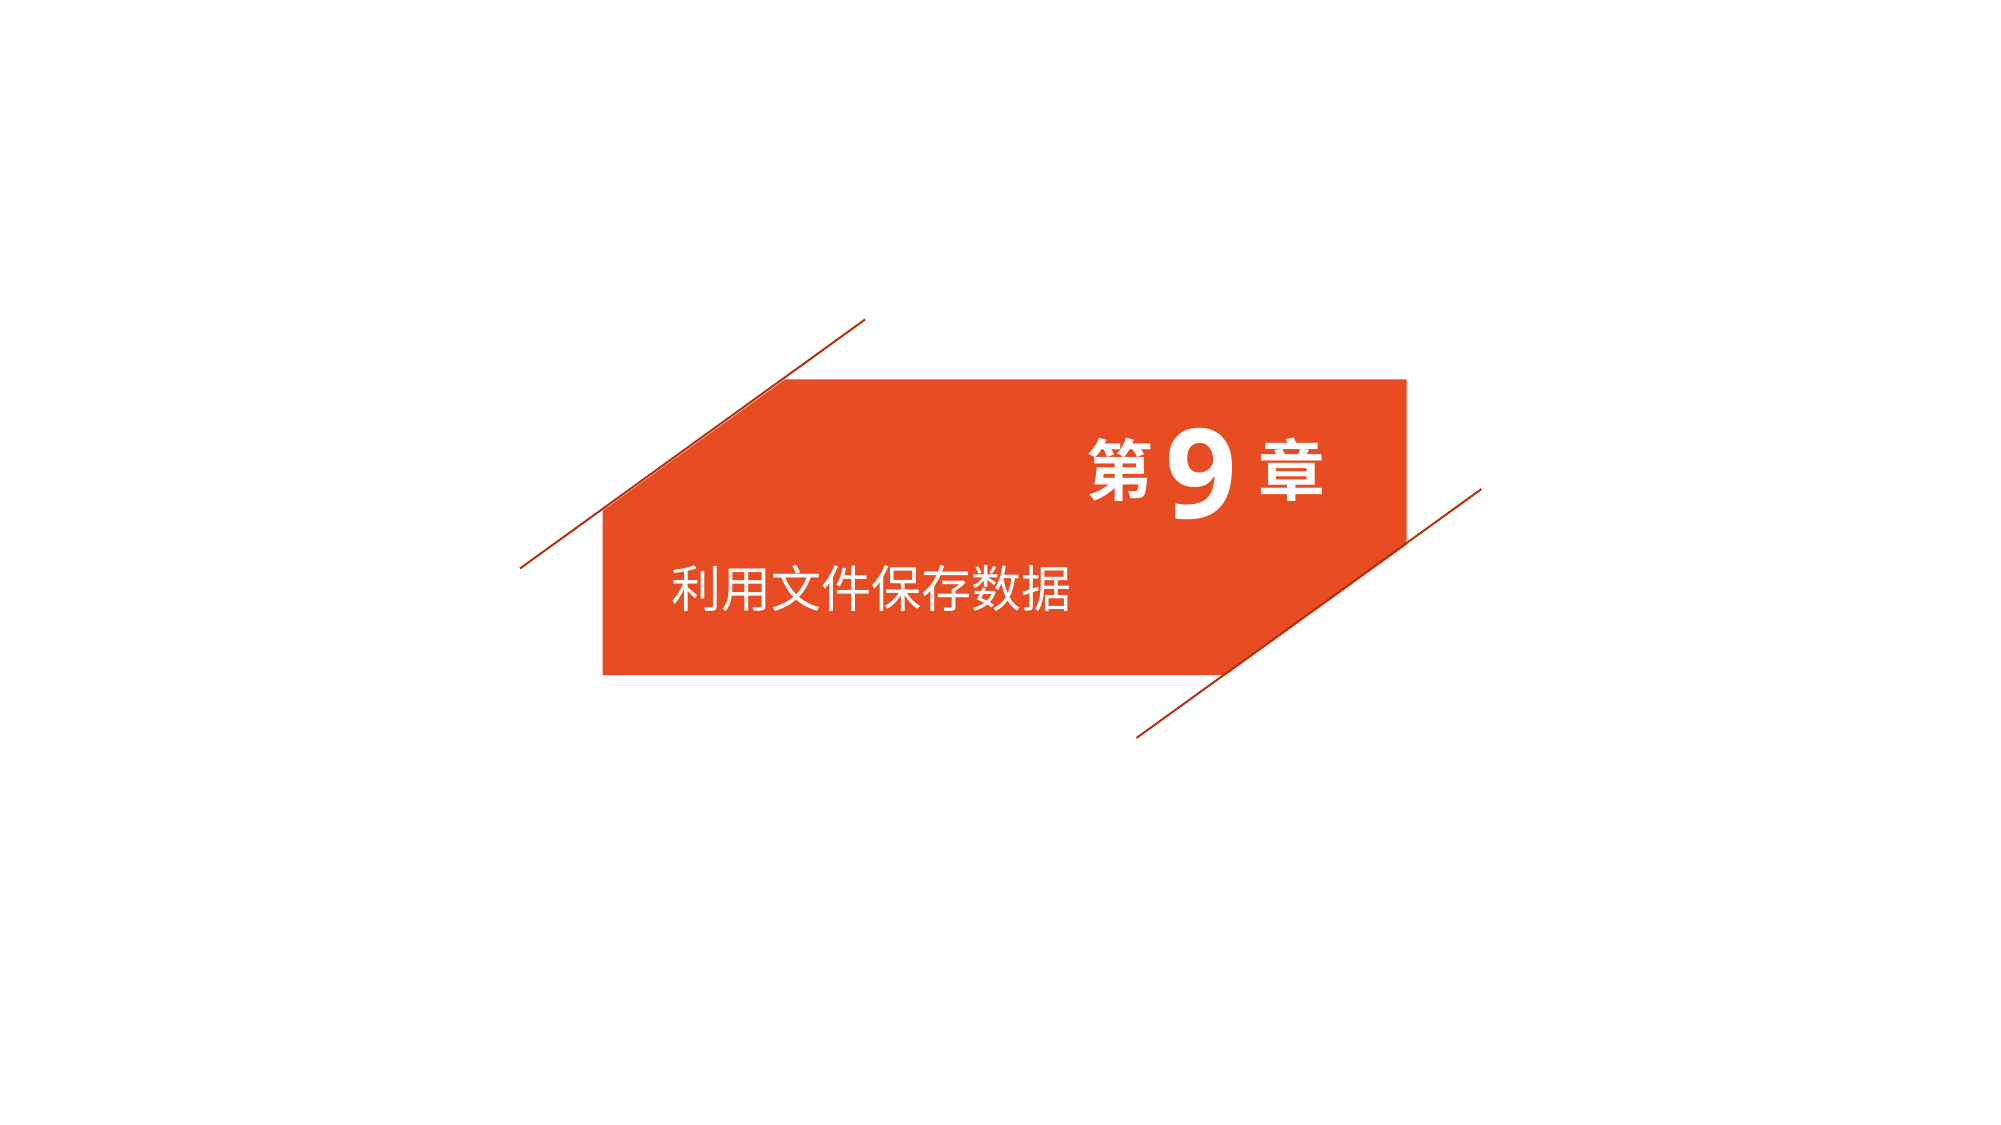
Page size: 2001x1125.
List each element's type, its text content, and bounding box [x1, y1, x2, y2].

text_box 9 [1127, 386, 1275, 488]
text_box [1136, 488, 1482, 738]
text_box [602, 569, 1136, 676]
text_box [520, 319, 866, 569]
text_box 章 [1243, 421, 1350, 488]
text_box [866, 379, 1407, 520]
text_box 利用文件保存数据 [656, 520, 1136, 627]
text_box 第 [1072, 421, 1179, 518]
